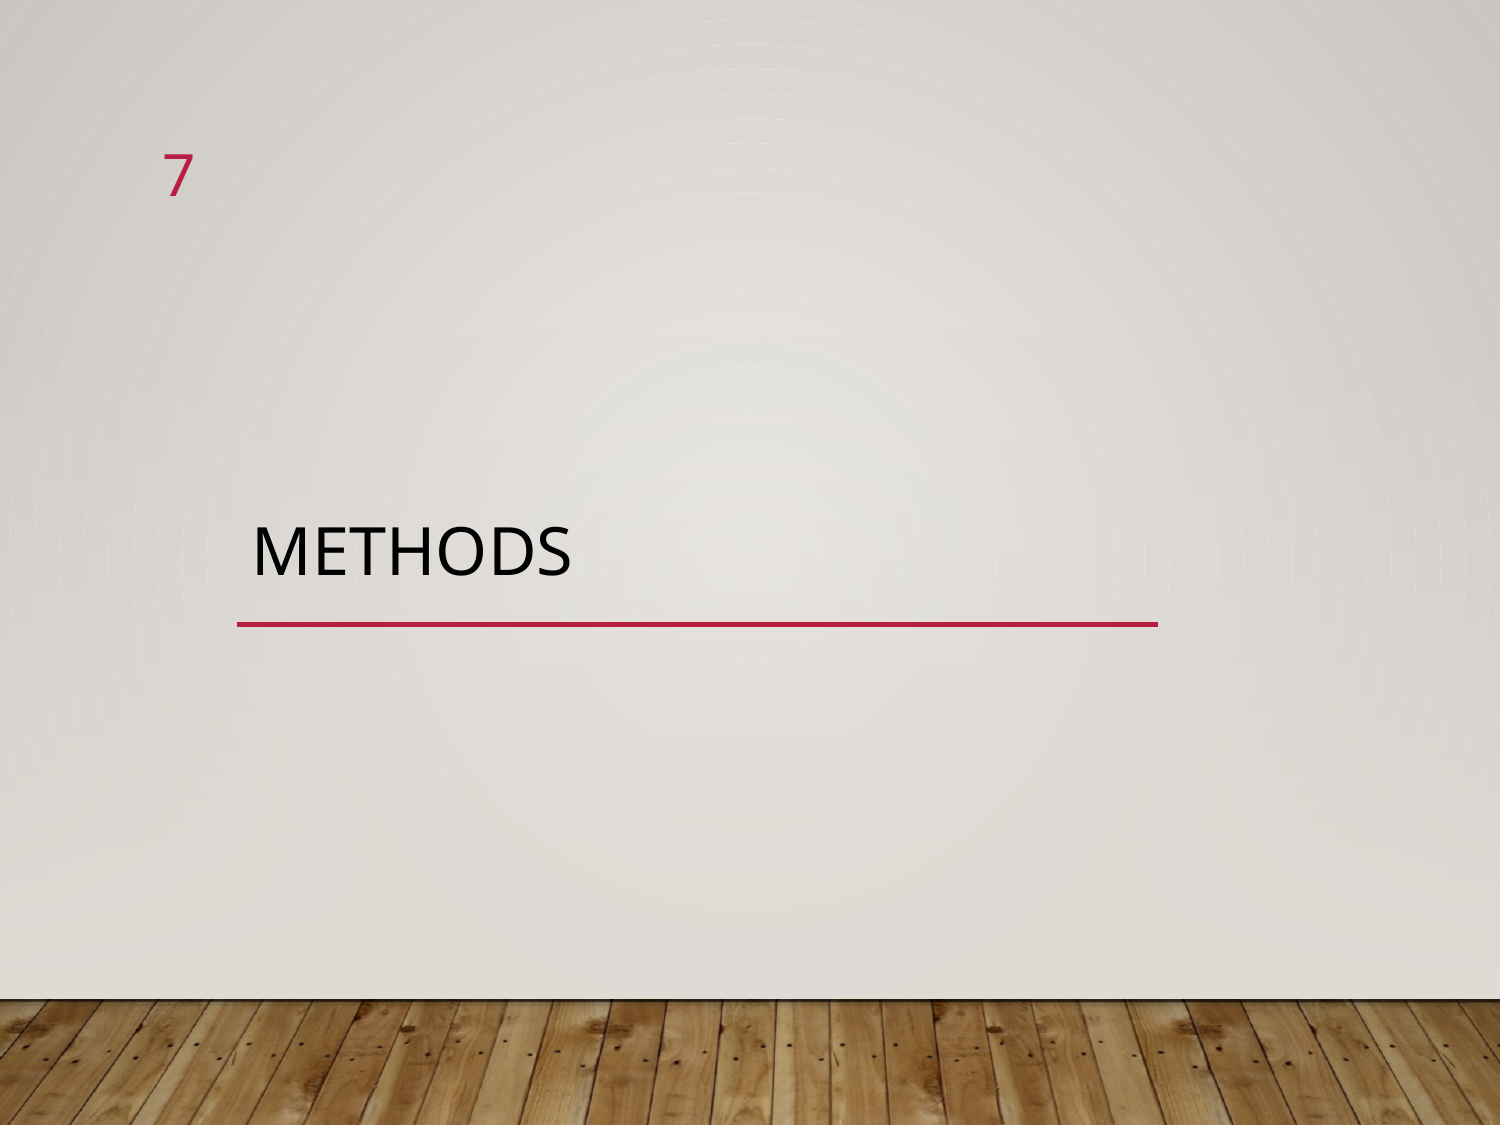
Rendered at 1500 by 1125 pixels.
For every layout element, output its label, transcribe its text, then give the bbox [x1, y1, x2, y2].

picture [0, 999, 1500, 1125]
title methods [236, 288, 1159, 598]
slide_number 7 [80, 131, 211, 214]
